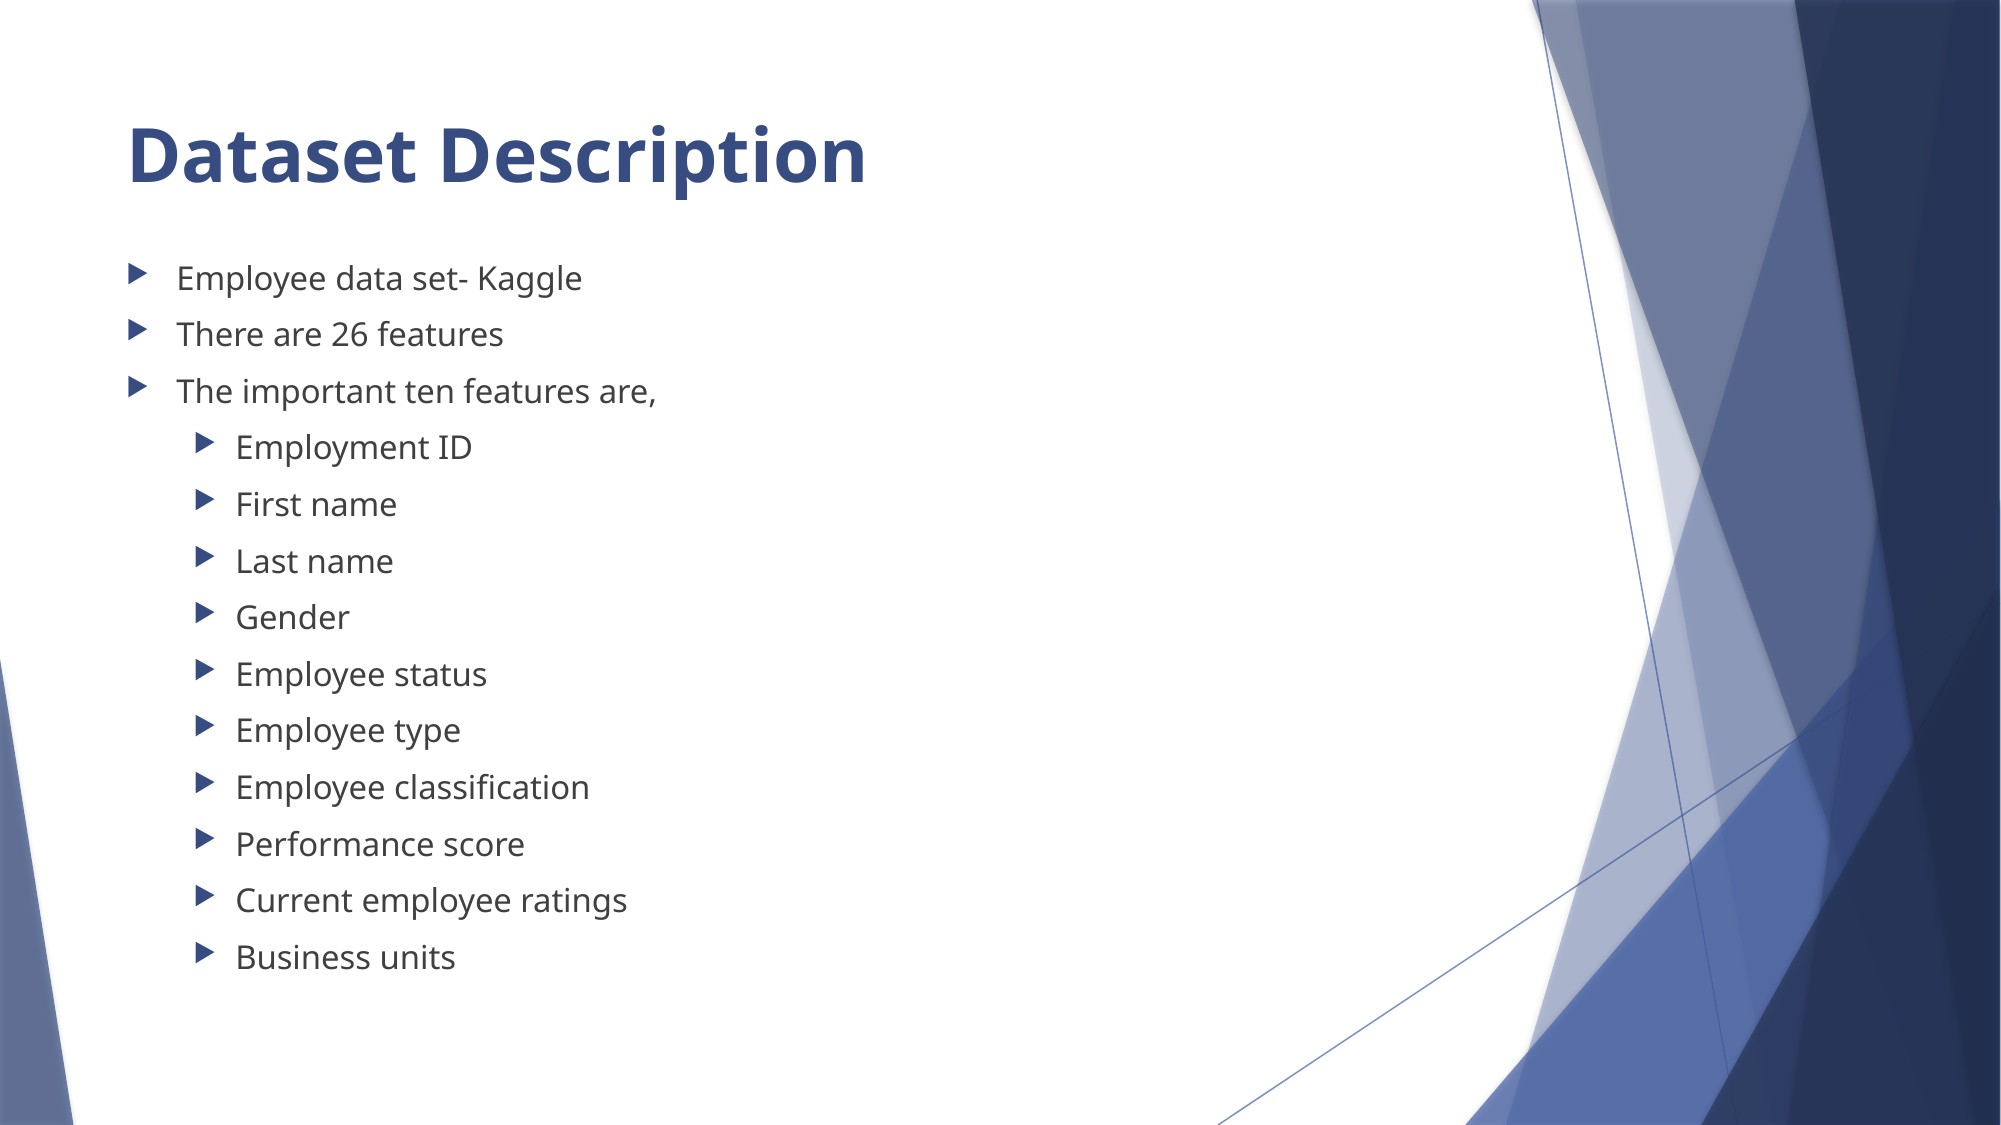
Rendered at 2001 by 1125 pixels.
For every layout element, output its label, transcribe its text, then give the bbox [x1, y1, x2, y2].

title Dataset Description [111, 99, 1522, 249]
list Employee data set- Kaggle There are 26 features The important ten features are, Employment ID First name Last name Gender Employee status Employee type Employee classification Performance score Current employee ratings Business units [111, 249, 1522, 991]
